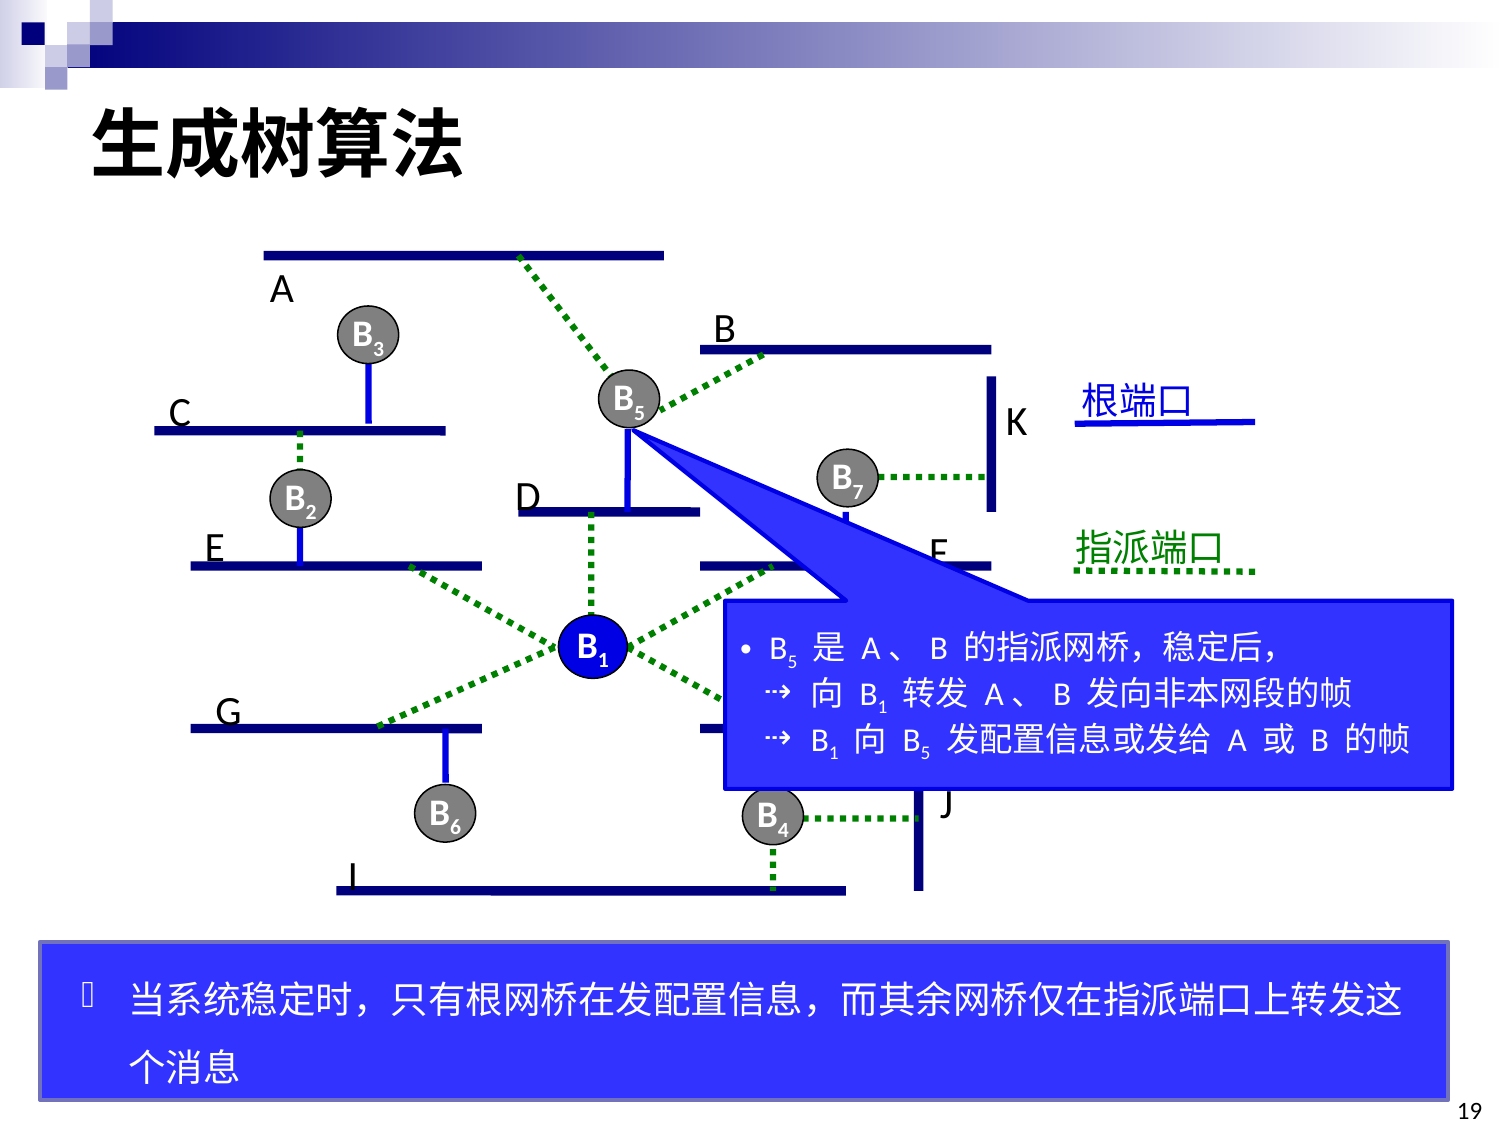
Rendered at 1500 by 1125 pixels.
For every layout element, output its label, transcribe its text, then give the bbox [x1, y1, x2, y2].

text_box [144, 253, 1275, 897]
title 生成树算法 [75, 75, 1425, 209]
slide_number 19 [1448, 1100, 1483, 1125]
text_box B5 是 A、B 的指派网桥，稳定后， 向 B1 转发 A、B 发向非本网段的帧 B1 向 B5 发配置信息或发给 A 或 B 的帧 [1279, 598, 1455, 791]
text_box 当系统稳定时，只有根网桥在发配置信息，而其余网桥仅在指派端口上转发这个消息 [38, 940, 1450, 1102]
